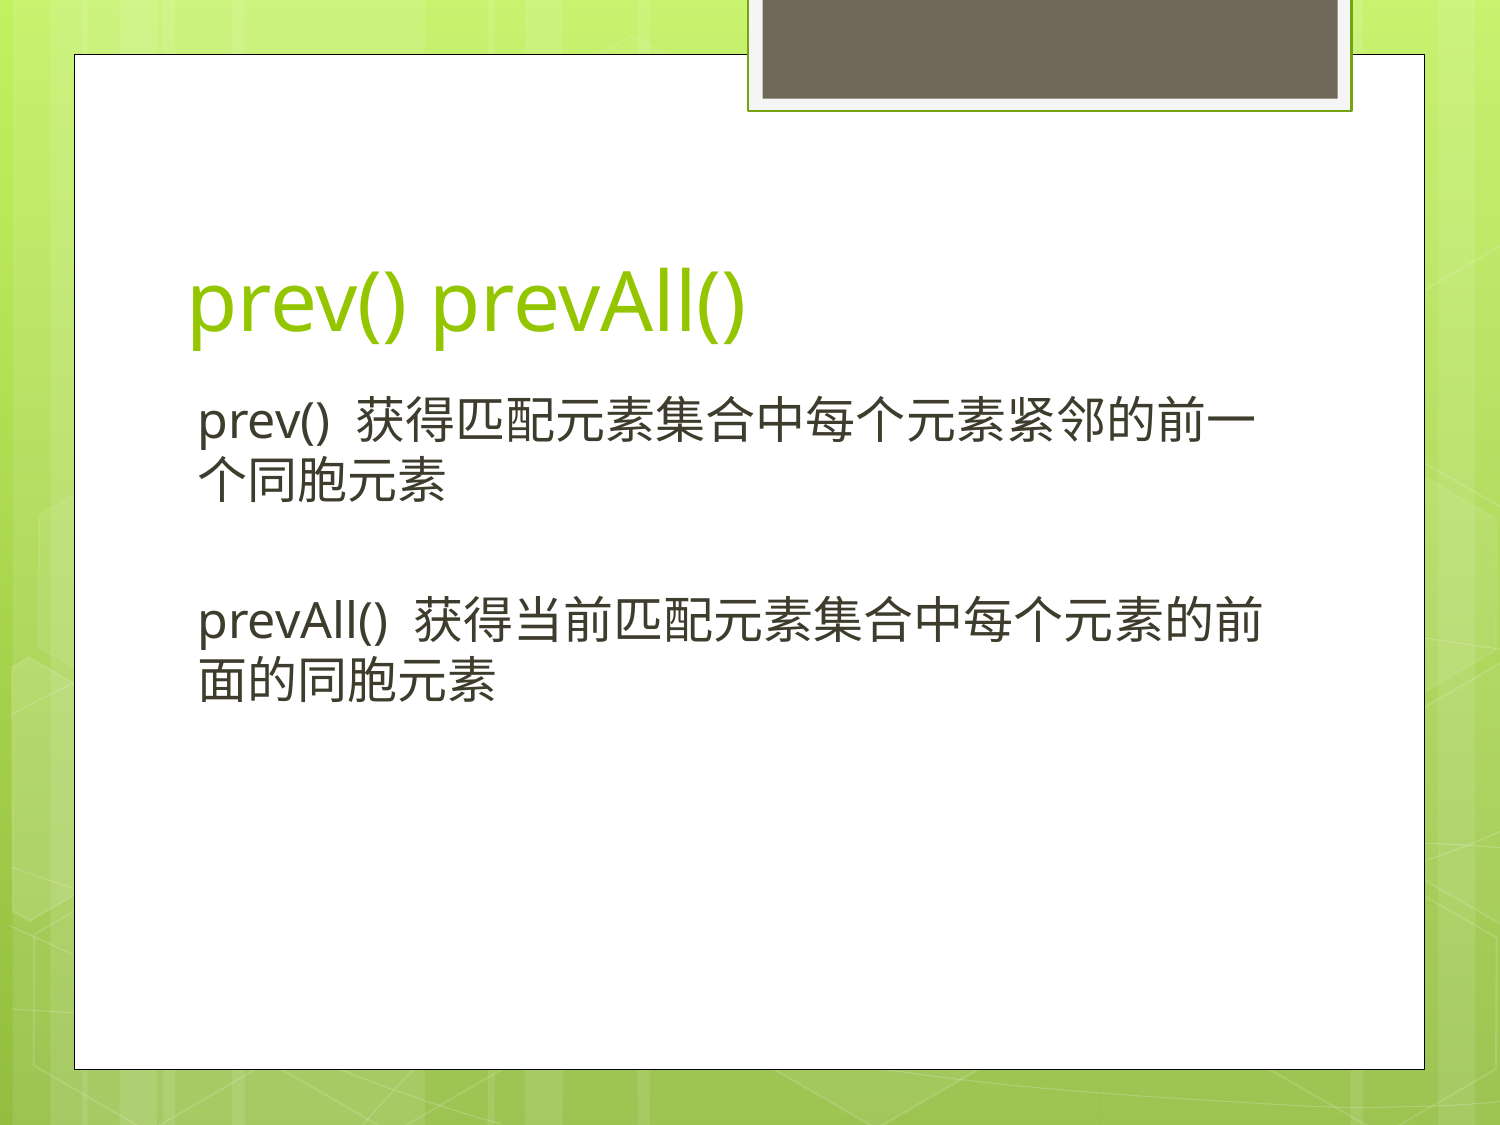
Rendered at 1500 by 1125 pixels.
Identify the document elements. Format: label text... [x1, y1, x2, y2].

list prev() 获得匹配元素集合中每个元素紧邻的前一个同胞元素 prevAll() 获得当前匹配元素集合中每个元素的前面的同胞元素 [171, 381, 1283, 957]
title prev() prevAll() [171, 168, 1324, 357]
